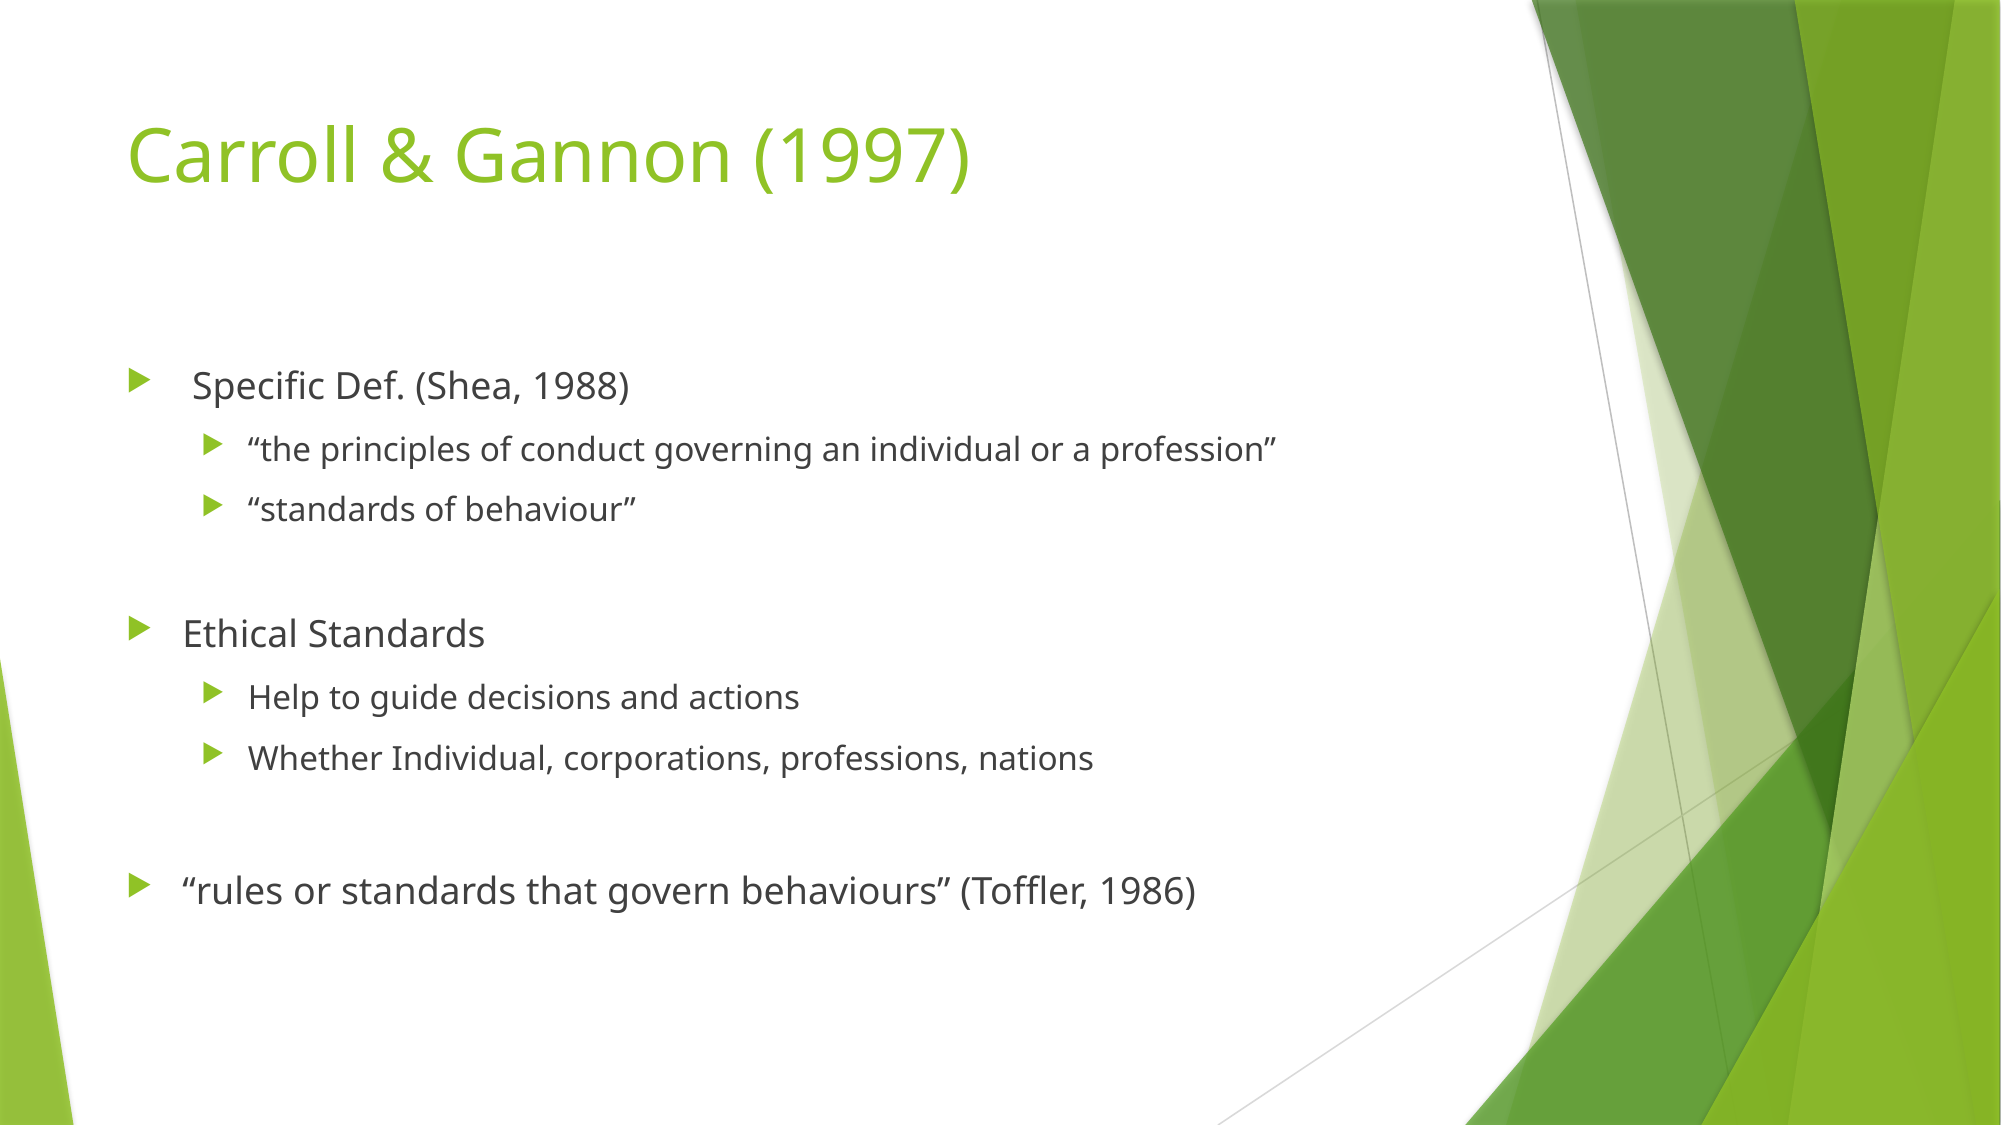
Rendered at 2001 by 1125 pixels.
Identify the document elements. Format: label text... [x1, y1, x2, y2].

title Carroll & Gannon (1997) [111, 99, 1522, 317]
list Specific Def. (Shea, 1988) “the principles of conduct governing an individual or a profession” “standards of behaviour” Ethical Standards Help to guide decisions and actions Whether Individual, corporations, professions, nations “rules or standards that govern behaviours” (Toffler, 1986) [111, 354, 1522, 992]
